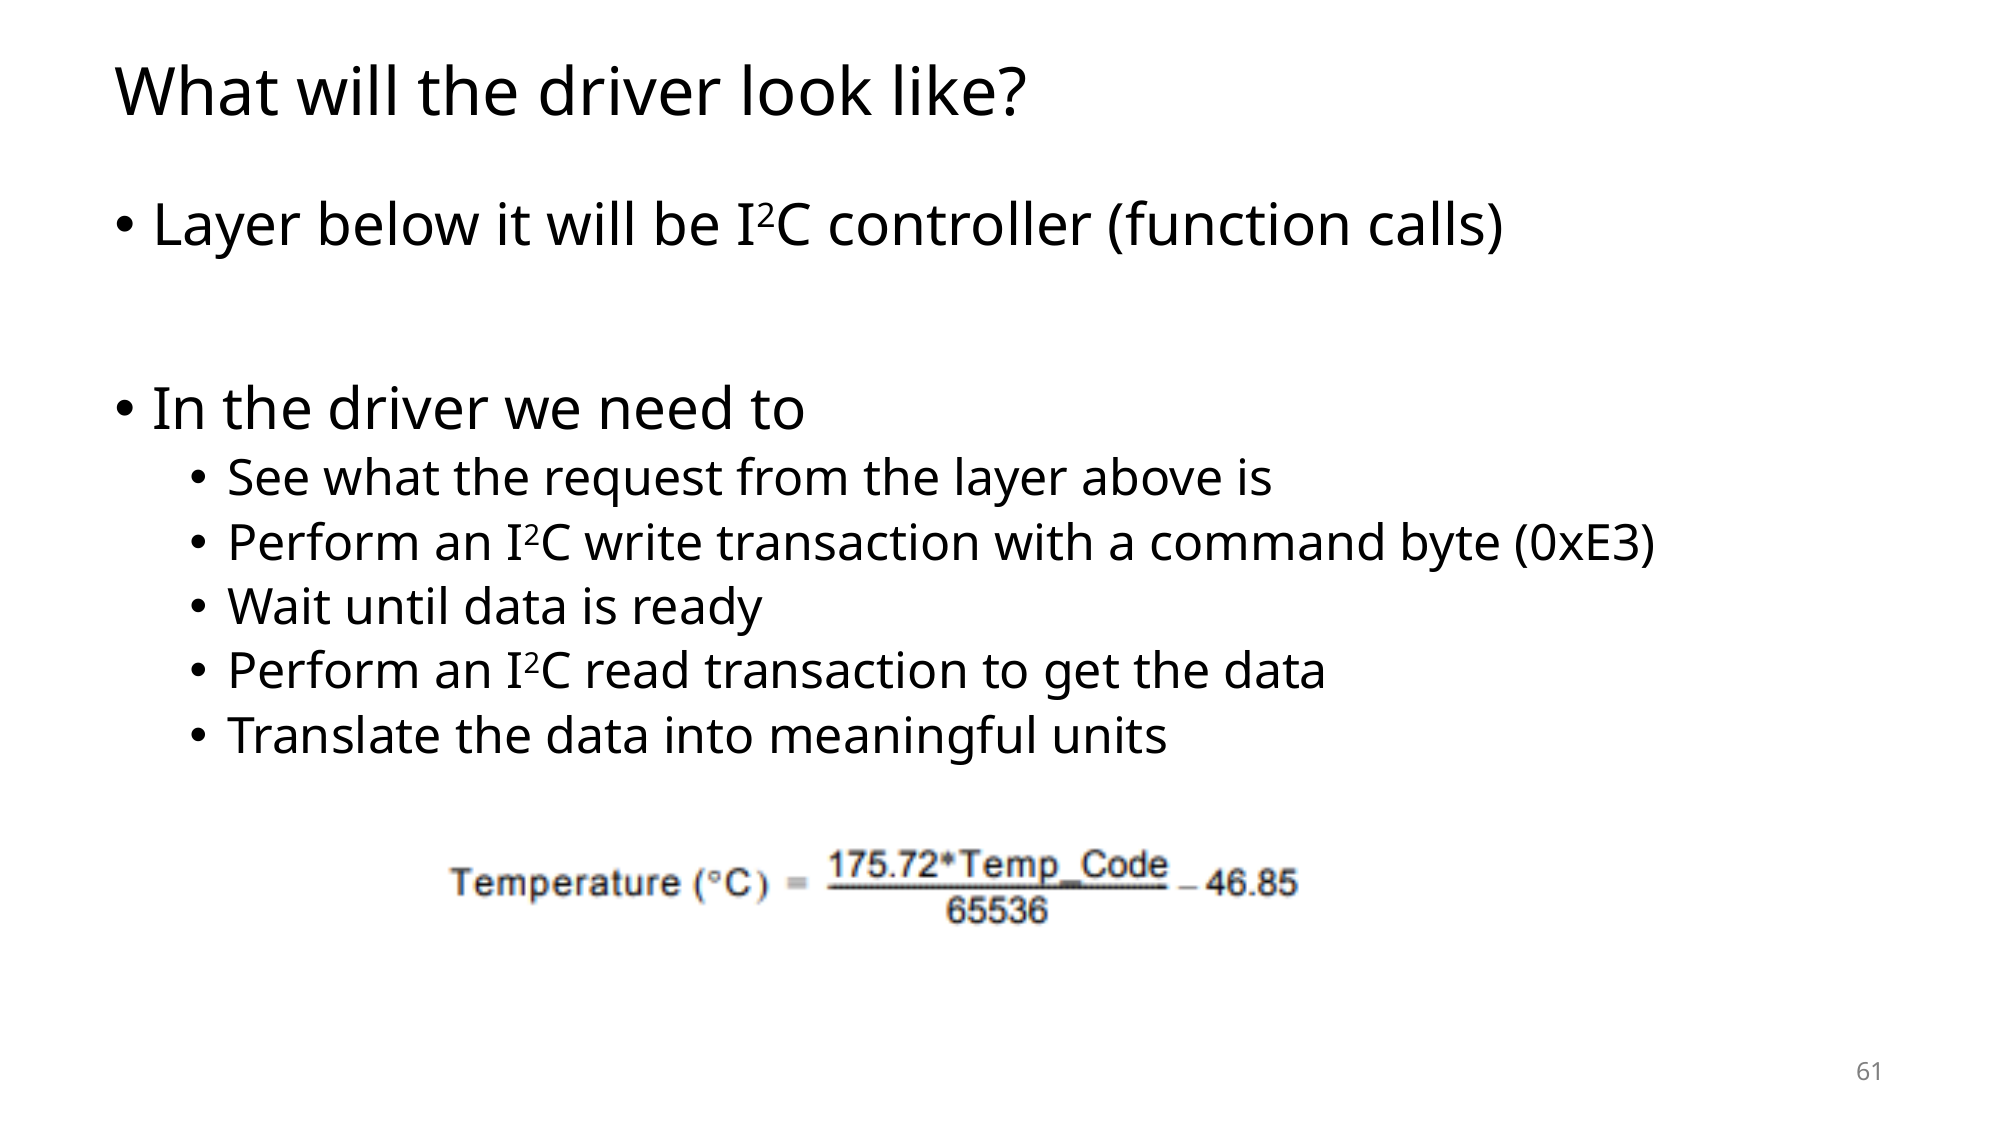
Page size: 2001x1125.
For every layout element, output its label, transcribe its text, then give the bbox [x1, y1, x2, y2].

list Layer below it will be I2C controller (function calls) In the driver we need to See what the request from the layer above is Perform an I2C write transaction with a command byte (0xE3) Wait until data is ready Perform an I2C read transaction to get the data Translate the data into meaningful units [99, 187, 1900, 1013]
slide_number 61 [1749, 1042, 1900, 1103]
picture [419, 789, 1357, 1013]
title What will the driver look like? [99, 37, 1900, 150]
